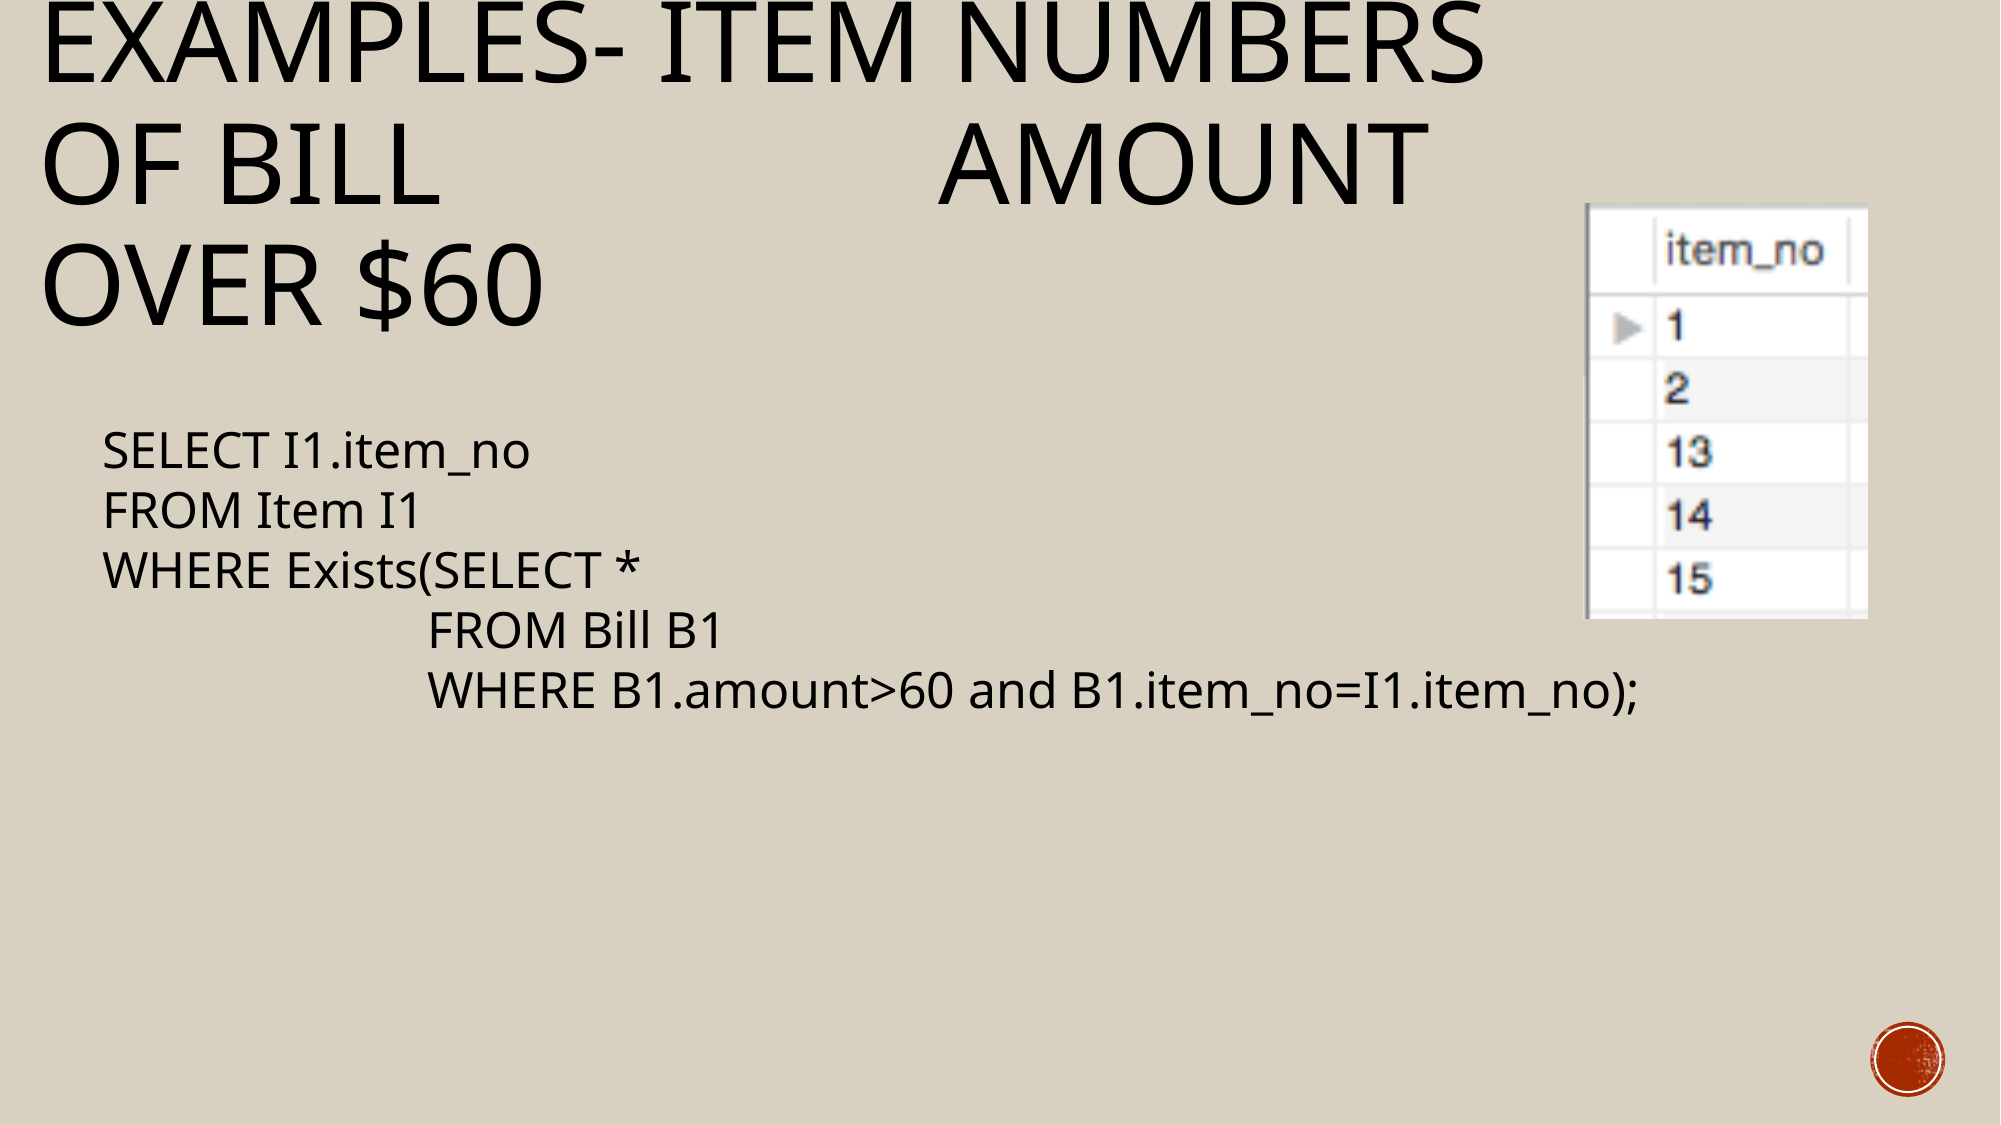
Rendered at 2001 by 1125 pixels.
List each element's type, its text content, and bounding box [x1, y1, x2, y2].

title Examples- Item numbers of bill amount over $60 [23, 35, 1674, 300]
picture [1583, 203, 1868, 619]
text_box SELECT I1.item_no FROM Item I1 WHERE Exists(SELECT * FROM Bill B1 WHERE B1.amount>60 and B1.item_no=I1.item_no); [87, 410, 1773, 726]
